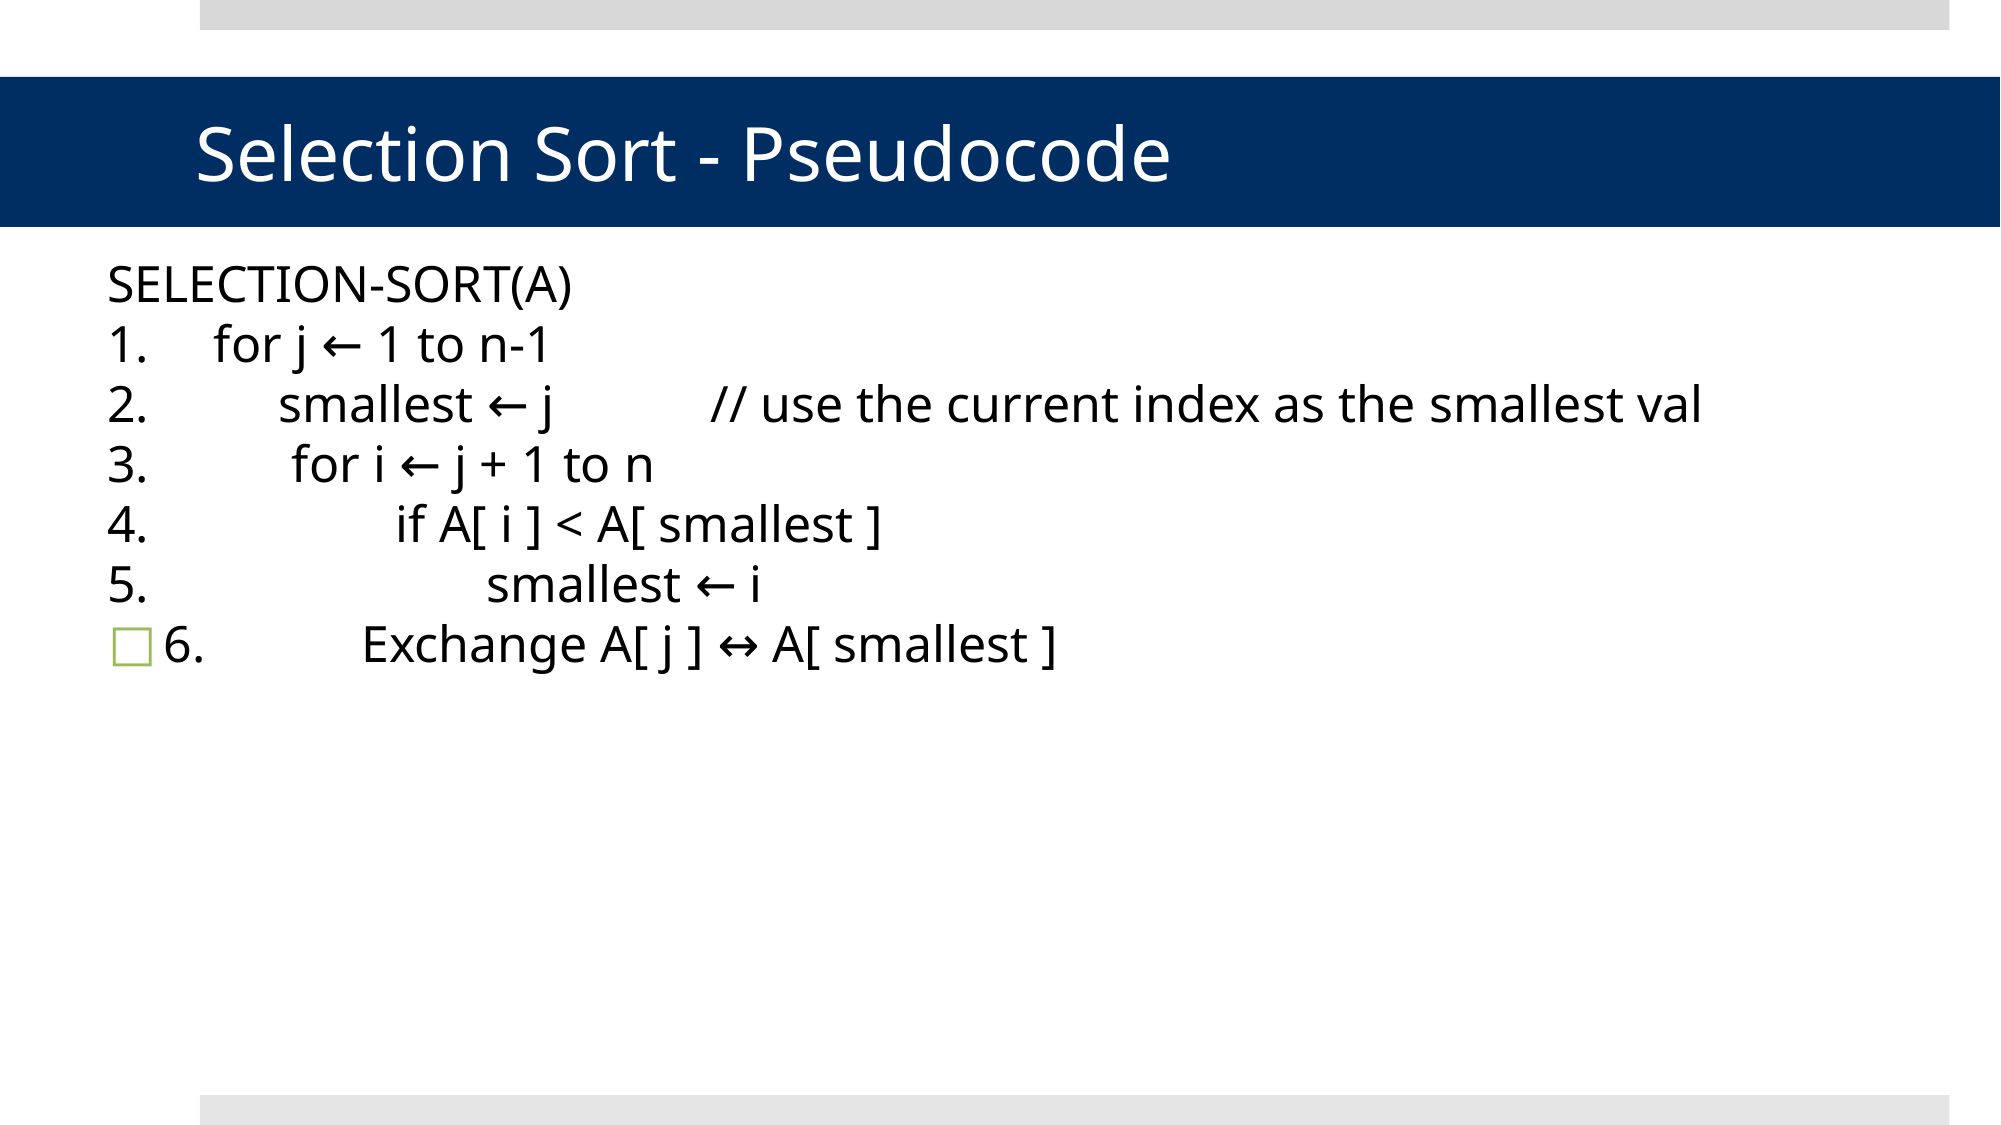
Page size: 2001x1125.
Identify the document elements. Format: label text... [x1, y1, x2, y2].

text_box SELECTION-SORT(A) 1. for j ← 1 to n-1 2. smallest ← j // use the current index as the smallest val 3. for i ← j + 1 to n 4. if A[ i ] < A[ smallest ] 5. smallest ← i 6. Exchange A[ j ] ↔ A[ smallest ] [92, 245, 1886, 1014]
text_box Selection Sort - Pseudocode [0, 76, 2000, 227]
